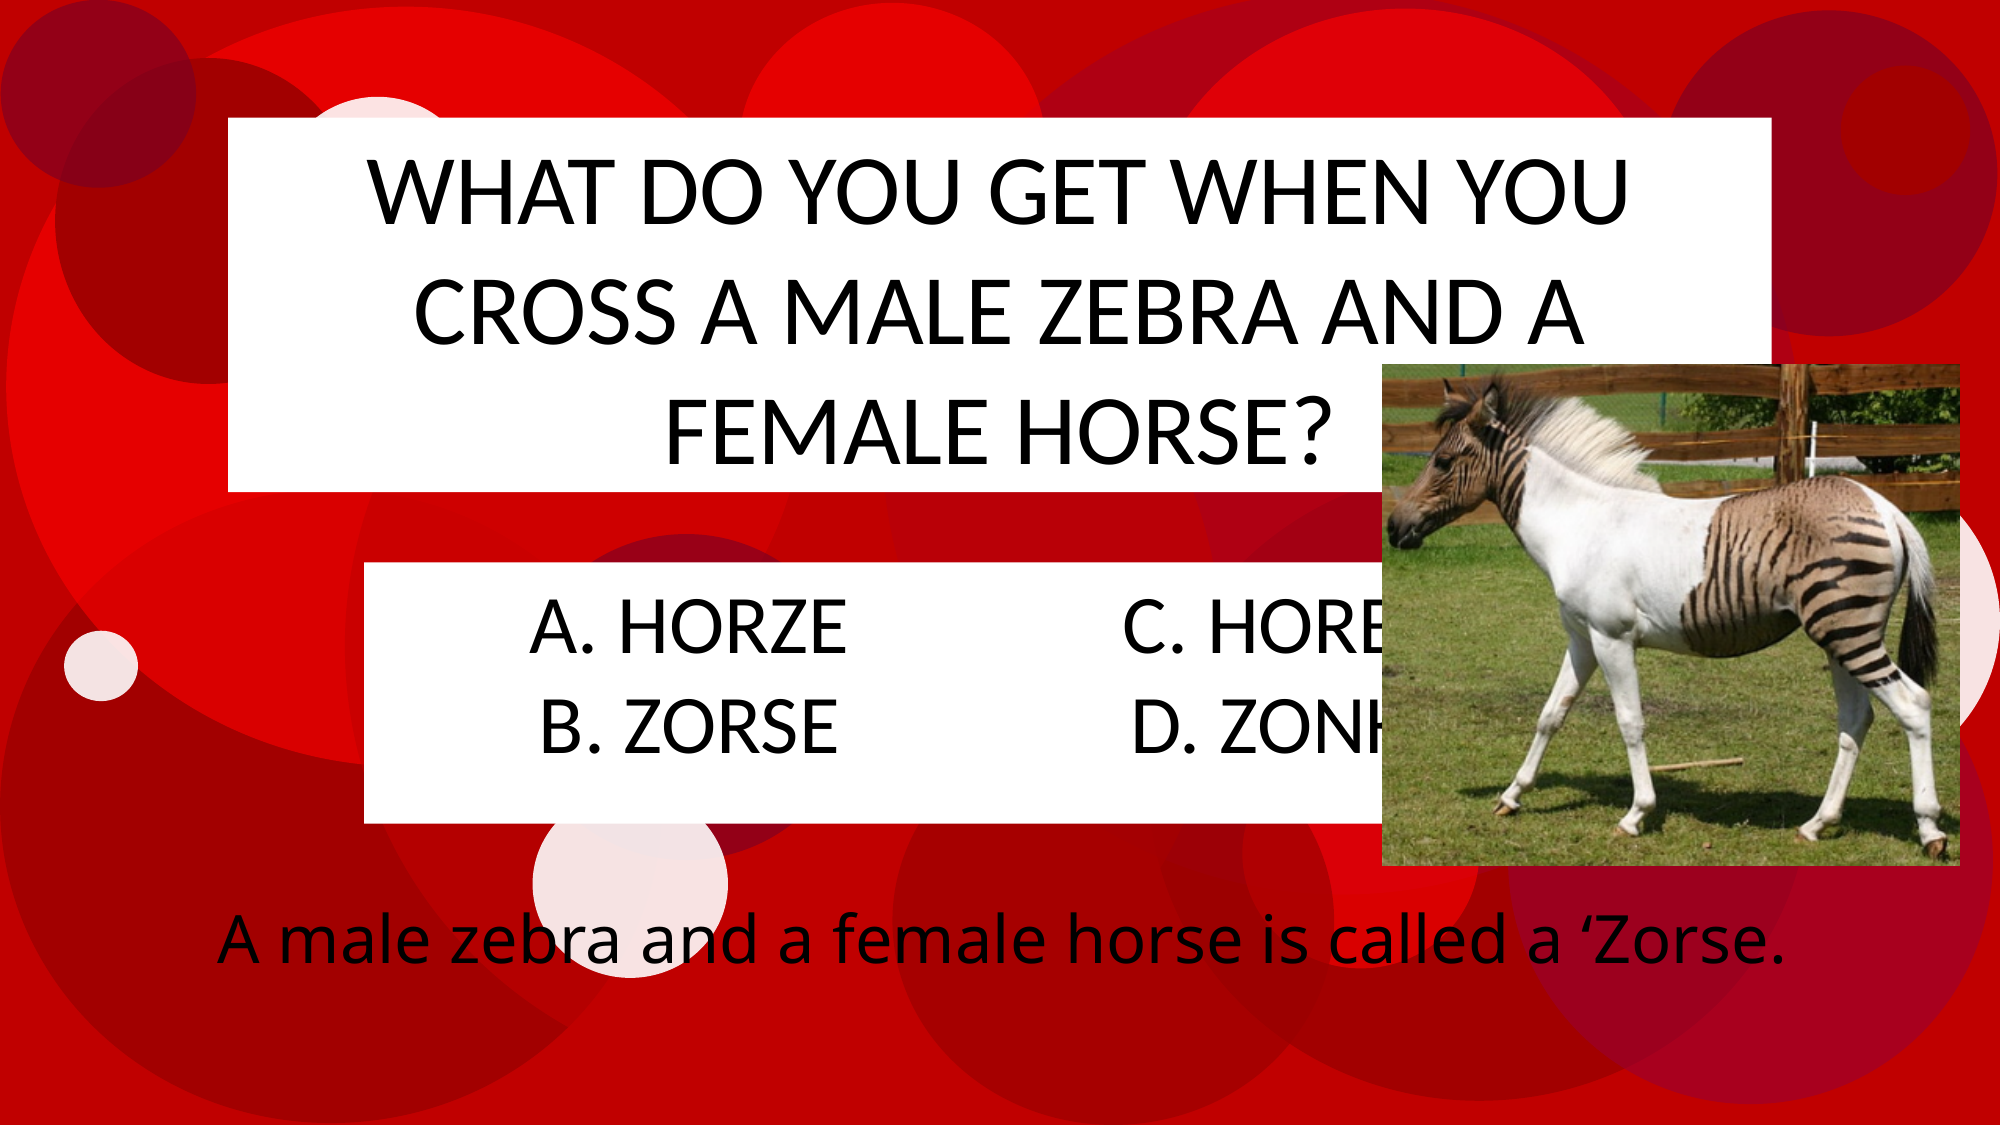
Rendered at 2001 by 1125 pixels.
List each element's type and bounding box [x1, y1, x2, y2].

picture [1382, 363, 1960, 866]
text_box [0, 0, 2000, 1125]
